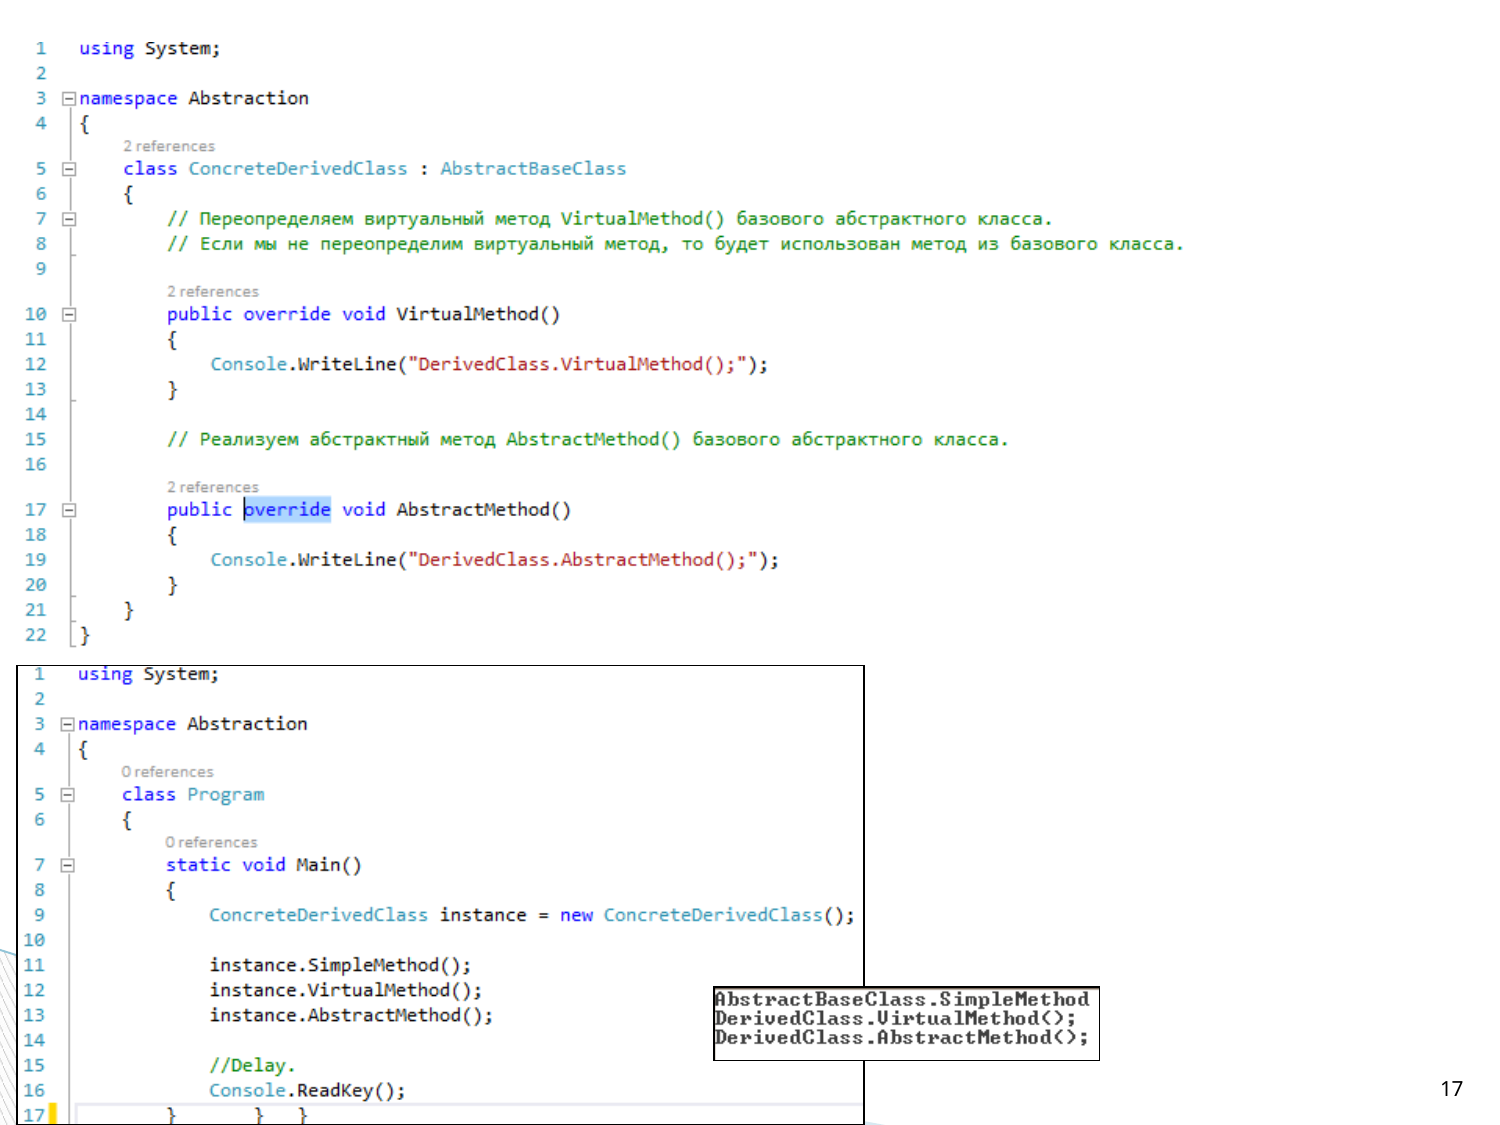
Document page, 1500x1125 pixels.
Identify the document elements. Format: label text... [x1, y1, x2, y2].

picture [17, 42, 1195, 650]
picture [17, 666, 1100, 1125]
slide_number ‹#› [1418, 1051, 1479, 1112]
